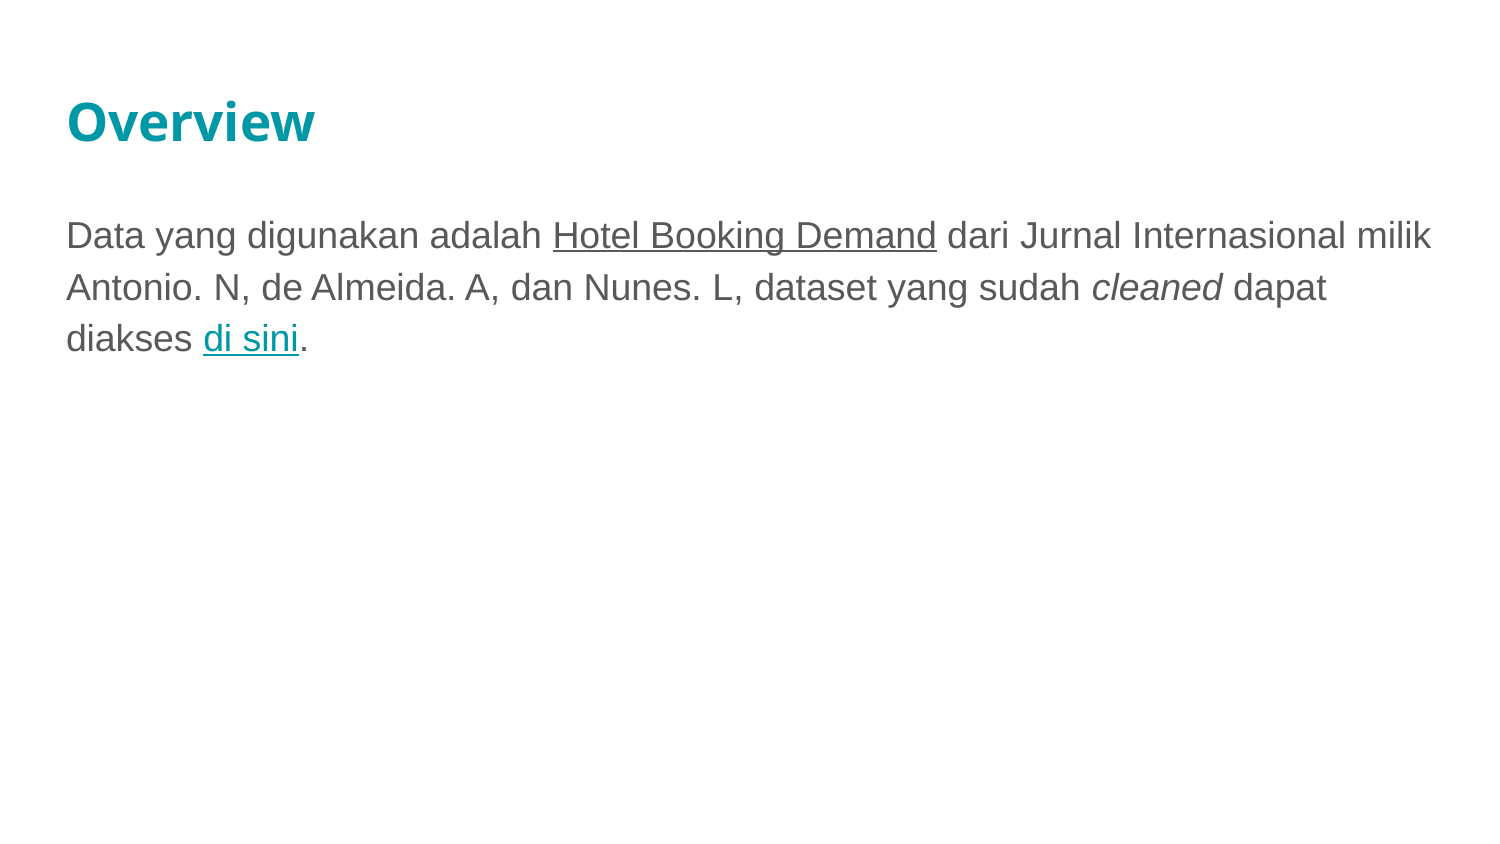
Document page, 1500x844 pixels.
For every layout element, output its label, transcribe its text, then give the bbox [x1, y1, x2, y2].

title Overview [51, 72, 1449, 167]
list Data yang digunakan adalah Hotel Booking Demand dari Jurnal Internasional milik Antonio. N, de Almeida. A, dan Nunes. L, dataset yang sudah cleaned dapat diakses di sini. [51, 189, 1449, 750]
